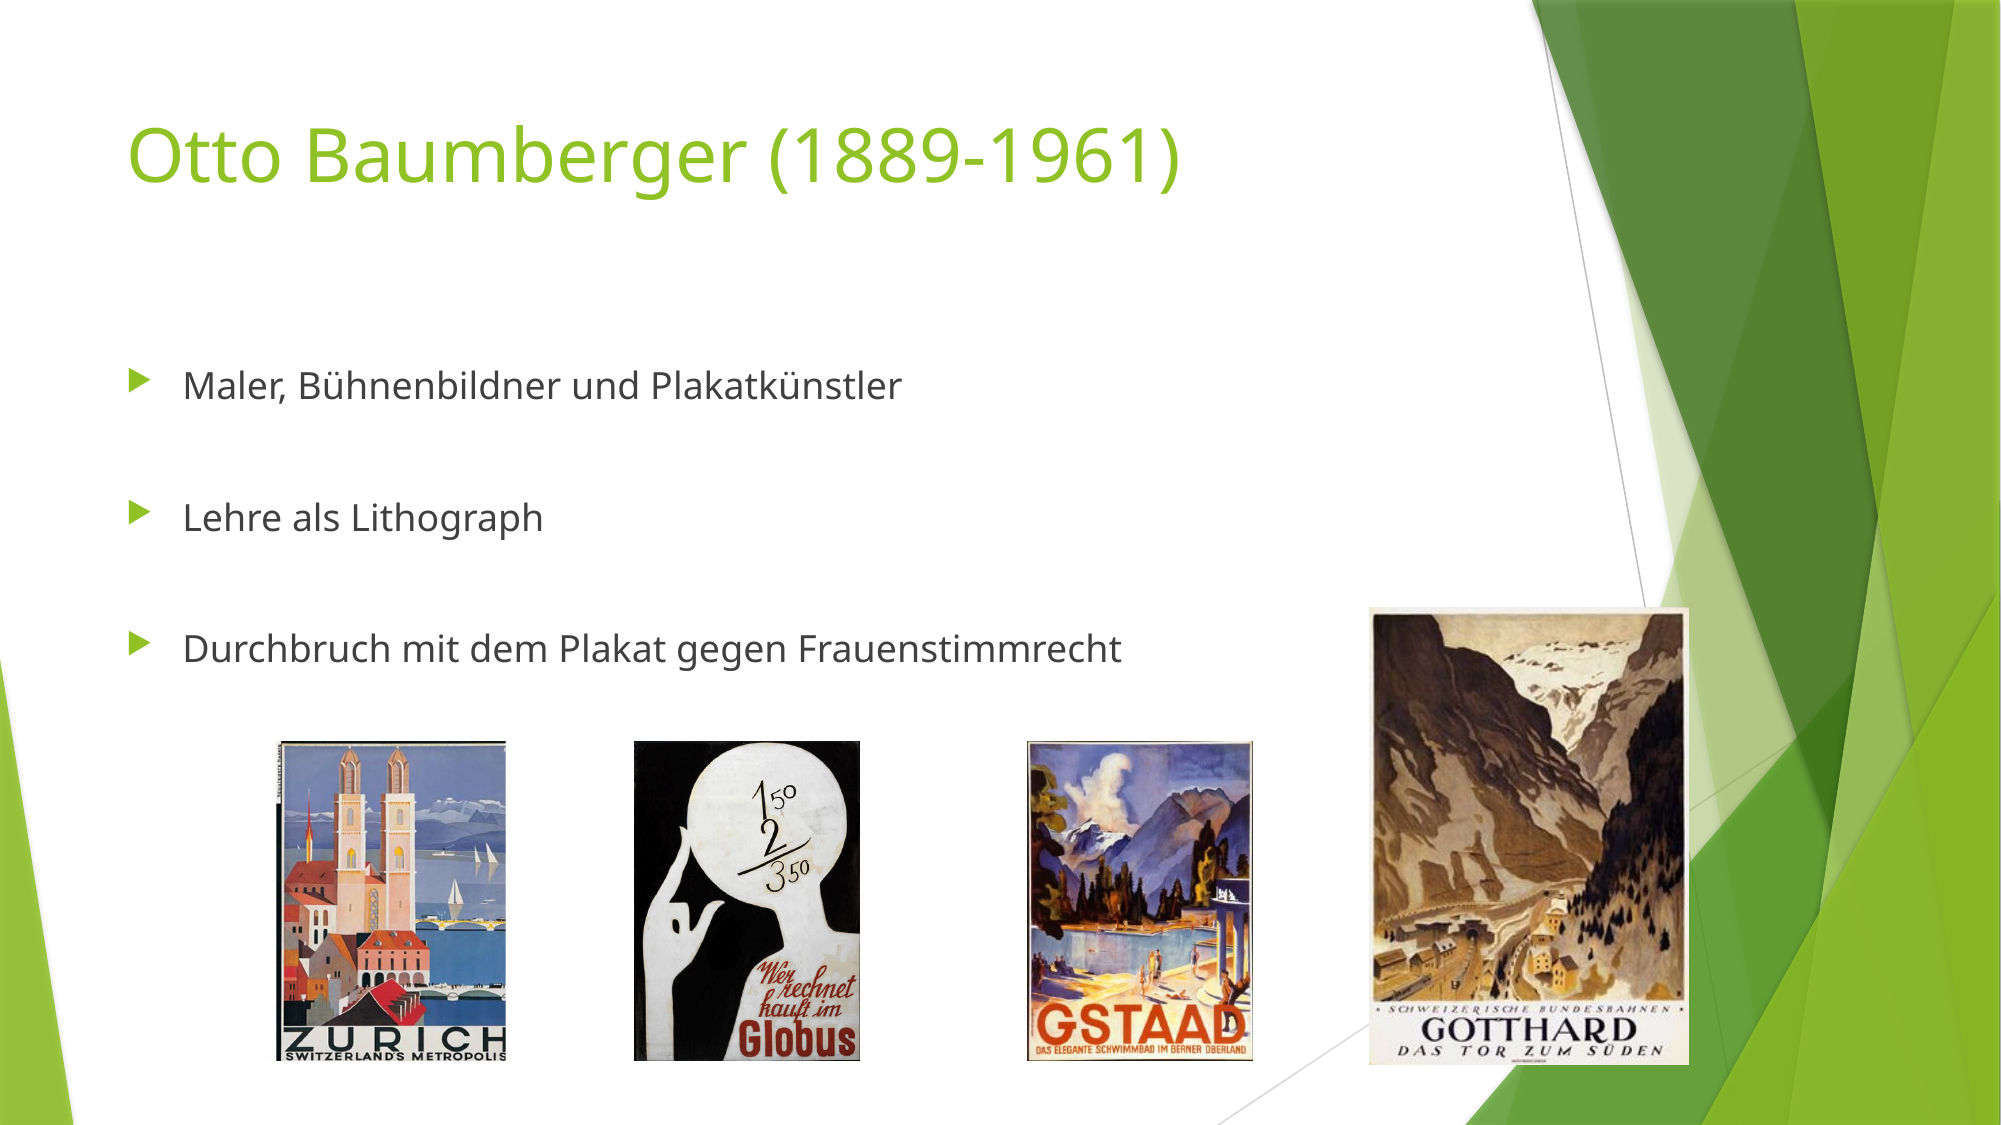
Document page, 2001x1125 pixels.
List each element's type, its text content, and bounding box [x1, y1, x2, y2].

picture [231, 740, 552, 1062]
picture [633, 740, 861, 1062]
picture [1026, 740, 1254, 1062]
title Otto Baumberger (1889-1961) [111, 99, 1522, 317]
list Maler, Bühnenbildner und Plakatkünstler Lehre als Lithograph Durchbruch mit dem Plakat gegen Frauenstimmrecht [111, 354, 1522, 992]
picture [1369, 606, 1690, 1066]
